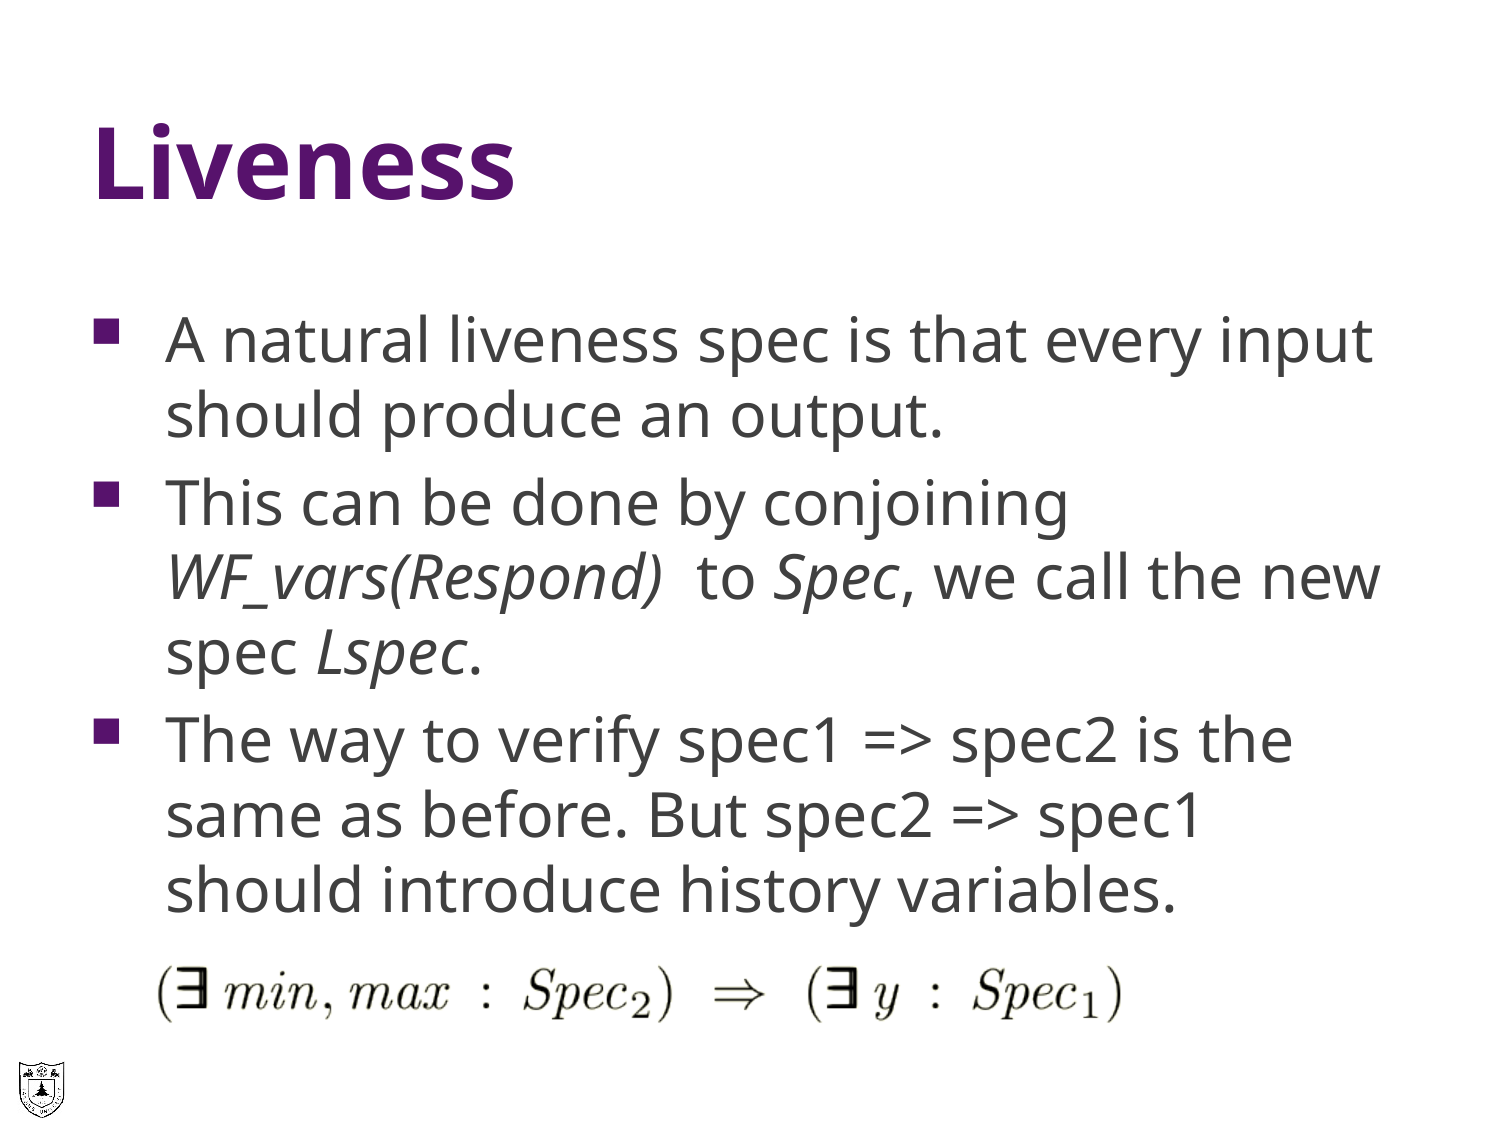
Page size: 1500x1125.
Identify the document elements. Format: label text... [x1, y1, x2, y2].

picture [17, 1061, 65, 1118]
picture [151, 952, 1125, 1032]
list A natural liveness spec is that every input should produce an output. This can be done by conjoining WF_vars(Respond) to Spec, we call the new spec Lspec. The way to verify spec1 => spec2 is the same as before. But spec2 => spec1 should introduce history variables. [75, 292, 1425, 1035]
title Liveness [75, 54, 1425, 228]
